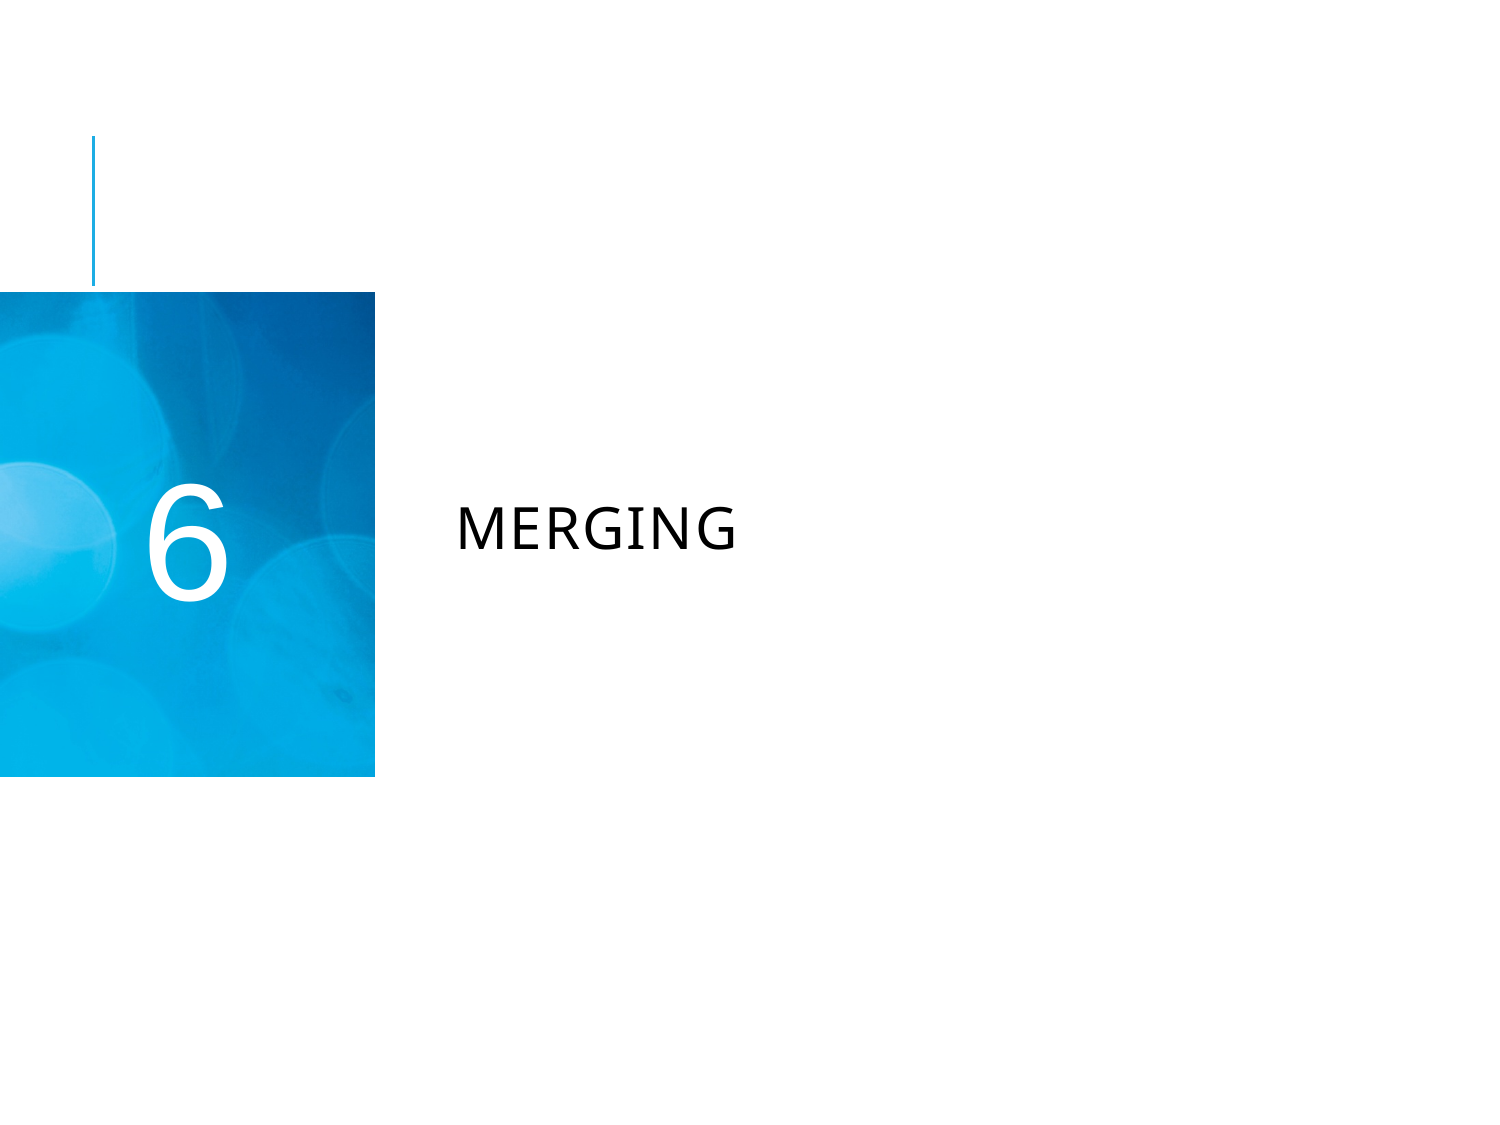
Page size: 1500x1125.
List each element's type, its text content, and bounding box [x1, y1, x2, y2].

text_box 6 [0, 292, 375, 775]
title Merging [379, 290, 1500, 775]
